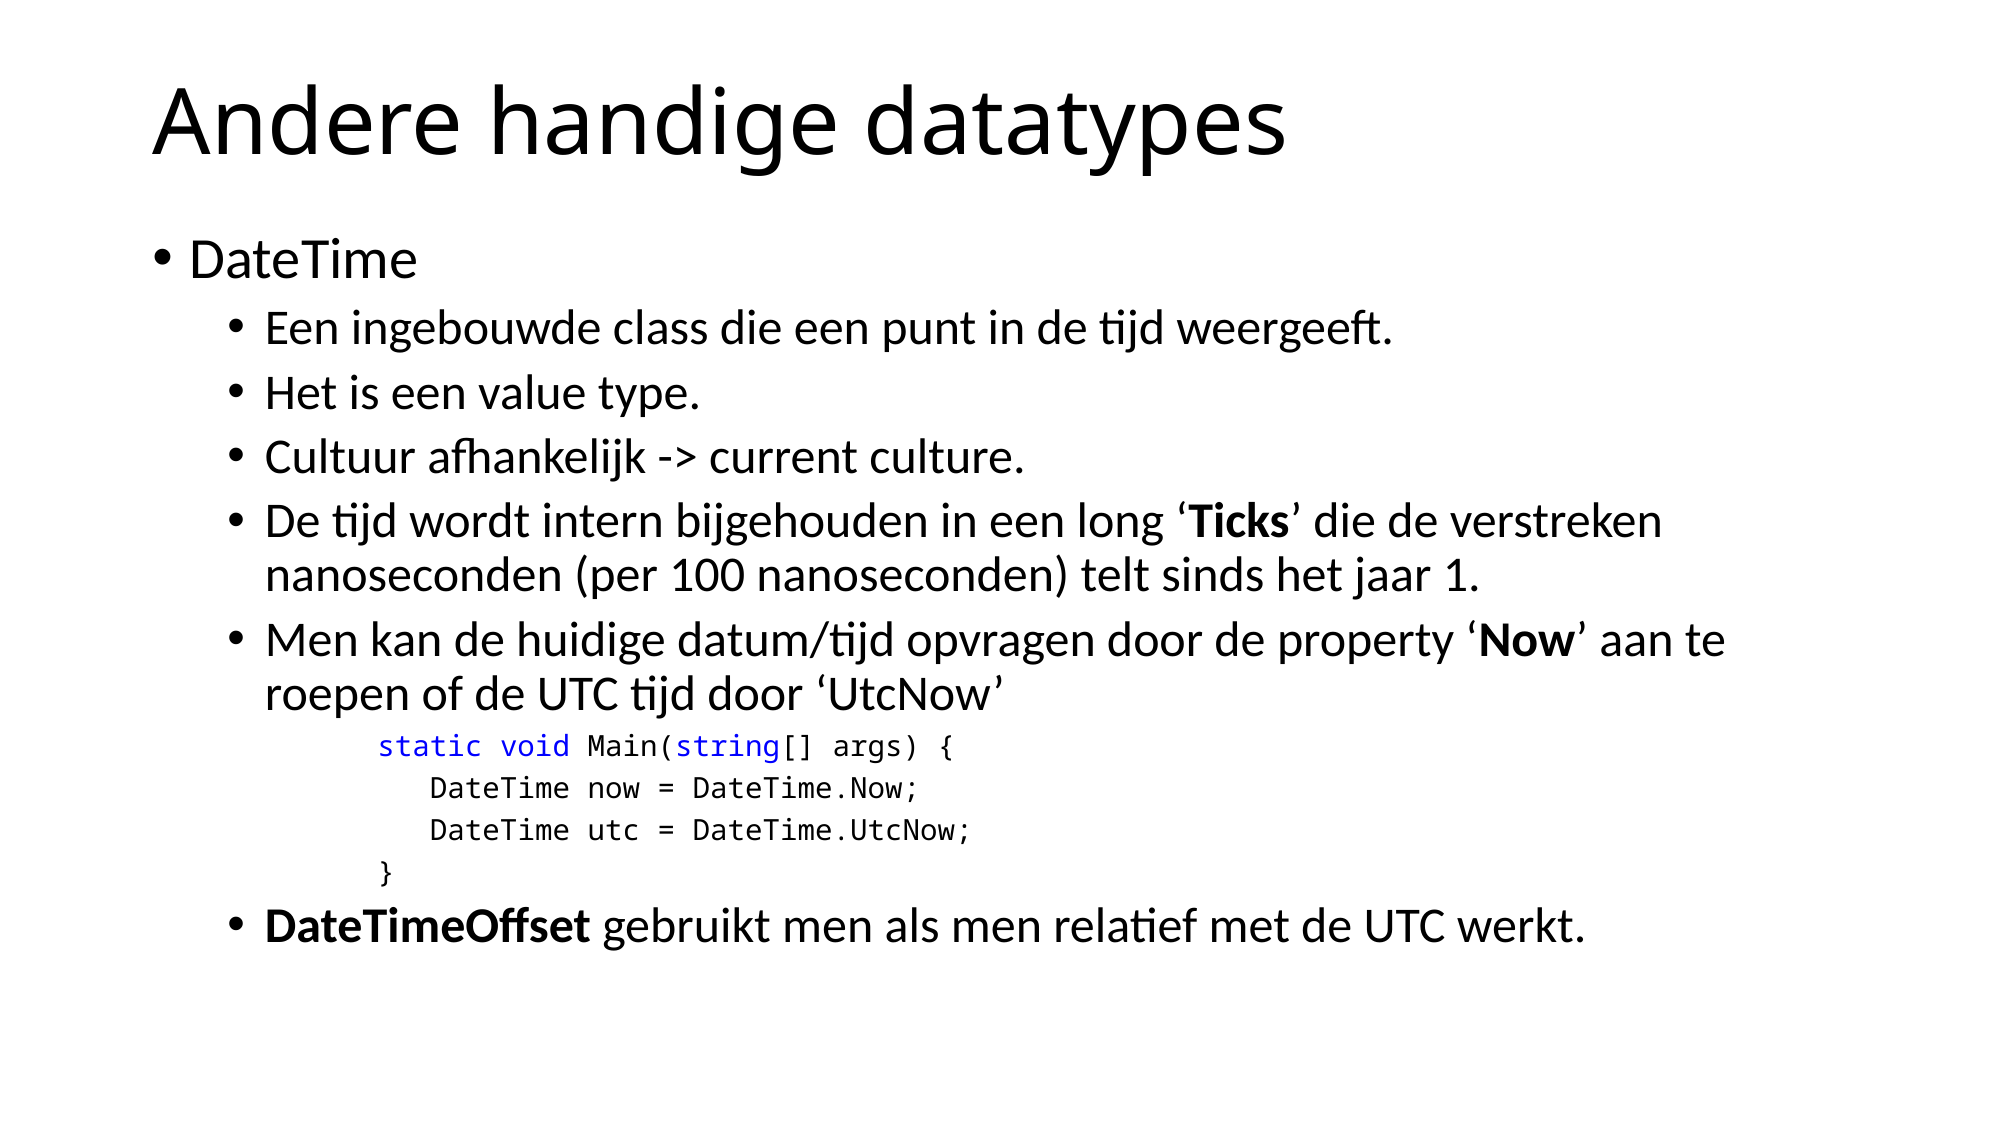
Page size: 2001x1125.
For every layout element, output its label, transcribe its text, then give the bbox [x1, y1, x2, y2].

list DateTime Een ingebouwde class die een punt in de tijd weergeeft. Het is een value type. Cultuur afhankelijk -> current culture. De tijd wordt intern bijgehouden in een long ‘Ticks’ die de verstreken nanoseconden (per 100 nanoseconden) telt sinds het jaar 1. Men kan de huidige datum/tijd opvragen door de property ‘Now’ aan te roepen of de UTC tijd door ‘UtcNow’ static void Main(string[] args) { DateTime now = DateTime.Now; DateTime utc = DateTime.UtcNow; } DateTimeOffset gebruikt men als men relatief met de UTC werkt. [137, 220, 1863, 1014]
title Andere handige datatypes [137, 59, 1863, 191]
